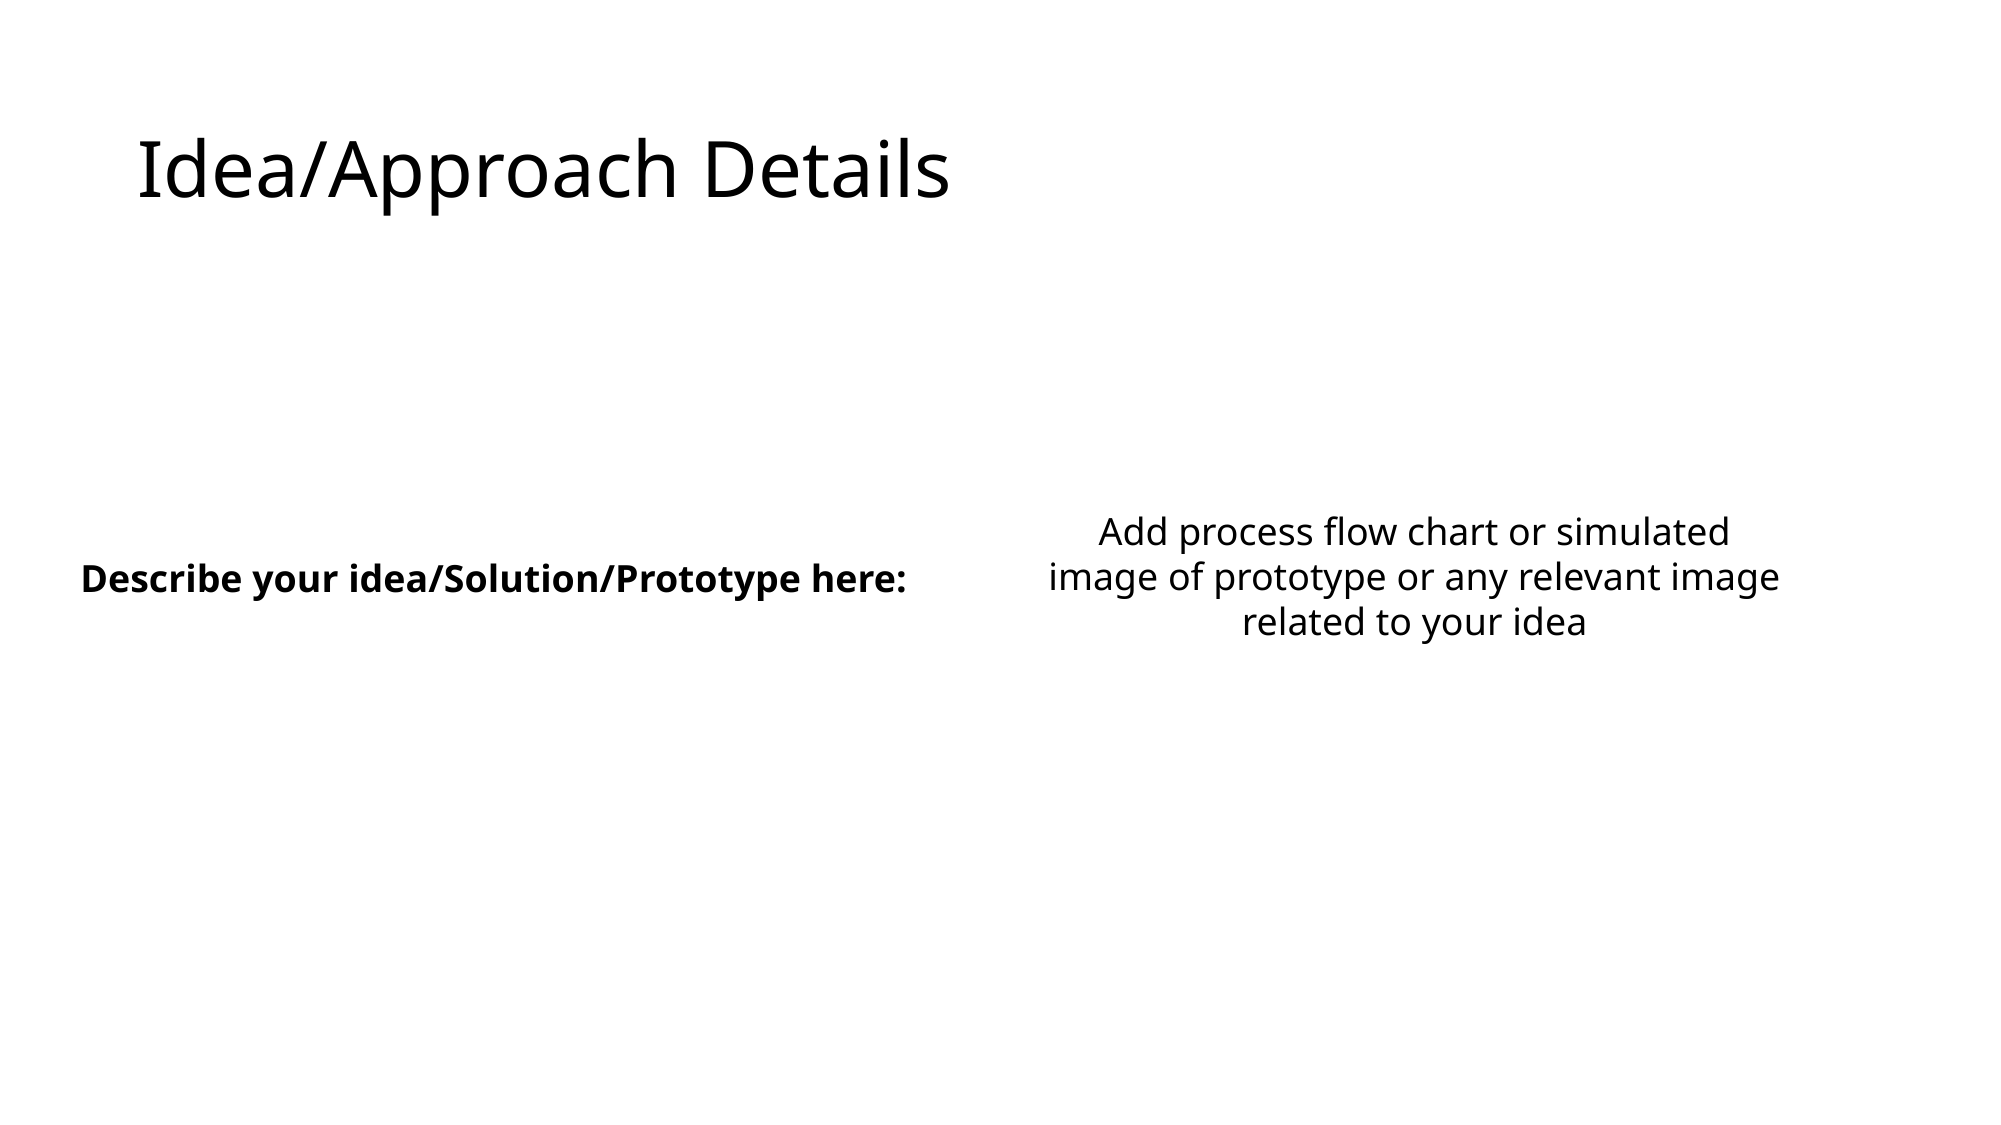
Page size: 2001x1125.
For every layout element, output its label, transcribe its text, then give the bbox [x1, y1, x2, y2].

title Idea/Approach Details [122, 121, 1031, 222]
text_box Add process flow chart or simulated image of prototype or any relevant image related to your idea [1030, 500, 1800, 651]
text_box Describe your idea/Solution/Prototype here: [0, 371, 989, 844]
